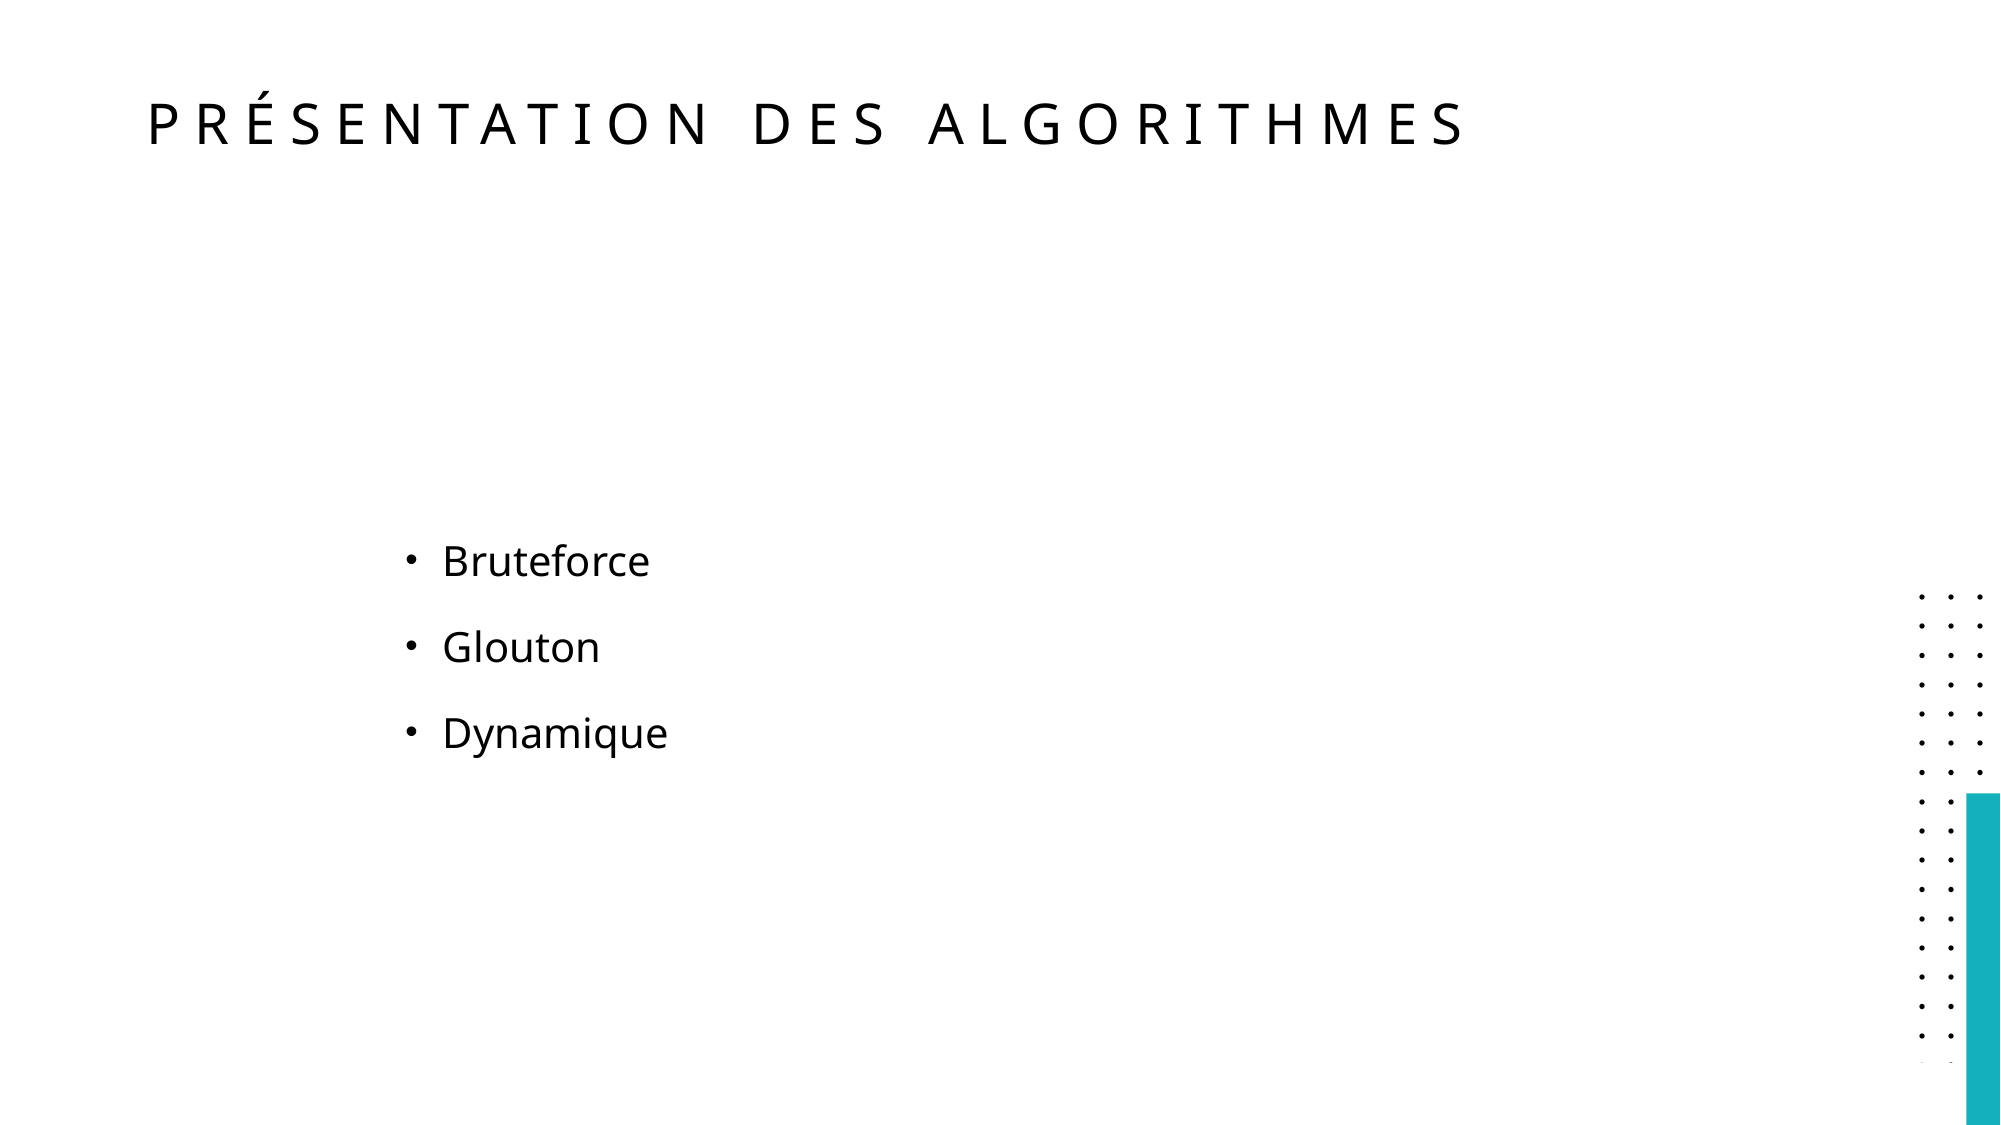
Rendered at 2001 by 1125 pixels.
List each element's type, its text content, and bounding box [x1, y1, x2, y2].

title Présentation des algorithmes [131, 64, 1860, 240]
list Bruteforce Glouton Dynamique [390, 382, 1643, 894]
picture [1907, 582, 1994, 1064]
